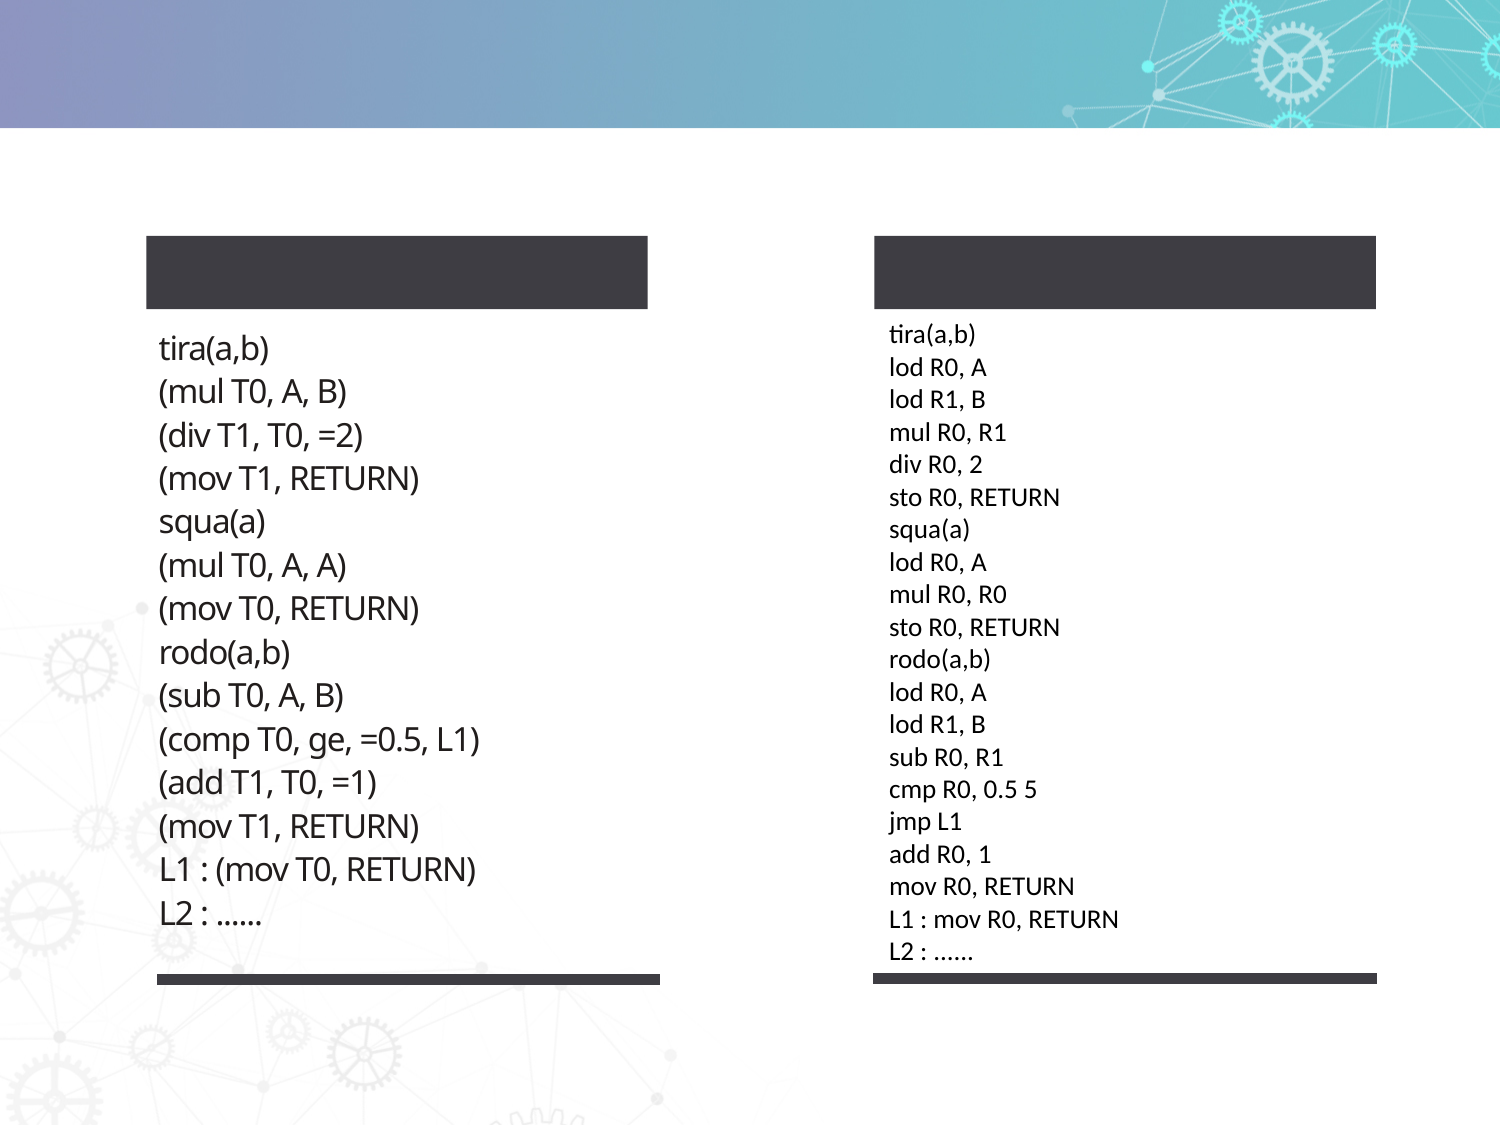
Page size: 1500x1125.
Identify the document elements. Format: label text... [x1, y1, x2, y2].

title 순서도 – 중간코드 생성 [36, 26, 1331, 113]
text_box 중간 코드 [145, 235, 649, 310]
picture [0, 0, 1500, 1125]
text_box [873, 973, 1377, 984]
text_box tira(a,b) lod R0, A lod R1, B mul R0, R1 div R0, 2 sto R0, RETURN squa(a) lod R0, A mul R0, R0 sto R0, RETURN rodo(a,b) lod R0, A lod R1, B sub R0, R1 cmp R0, 0.5 5 jmp L1 add R0, 1 mov R0, RETURN L1 : mov R0, RETURN L2 : ...... [873, 342, 1404, 940]
text_box 코드 생성 [873, 235, 1377, 310]
text_box [157, 974, 660, 985]
text_box tira(a,b) (mul T0, A, B) (div T1, T0, =2) (mov T1, RETURN) squa(a) (mul T0, A, A) (mov T0, RETURN) rodo(a,b) (sub T0, A, B) (comp T0, ge, =0.5, L1) (add T1, T0, =1) (mov T1, RETURN) L1 : (mov T0, RETURN) L2 : ...... [143, 352, 674, 950]
text_box [139, 326, 670, 735]
